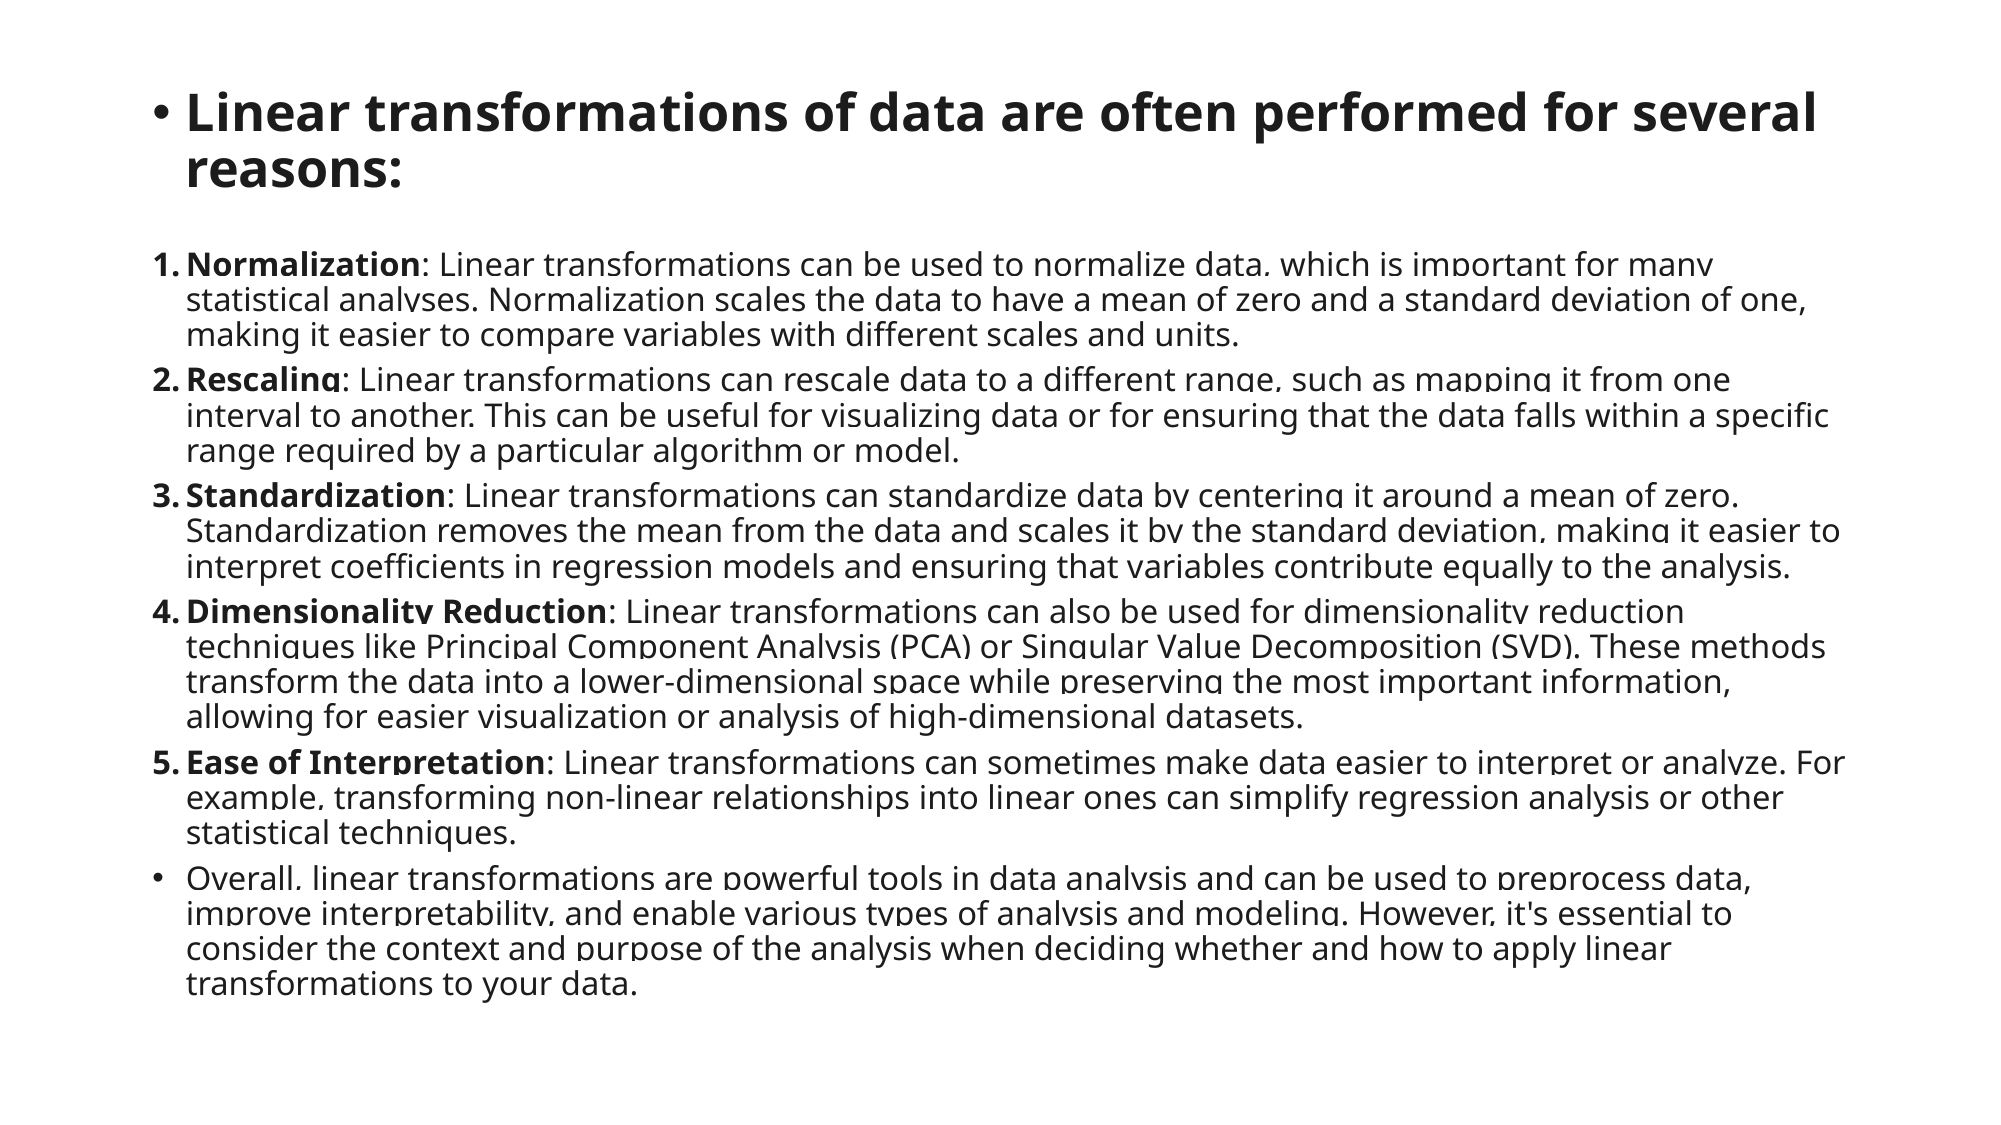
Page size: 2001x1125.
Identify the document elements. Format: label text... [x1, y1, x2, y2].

list Linear transformations of data are often performed for several reasons: Normalization: Linear transformations can be used to normalize data, which is important for many statistical analyses. Normalization scales the data to have a mean of zero and a standard deviation of one, making it easier to compare variables with different scales and units. Rescaling: Linear transformations can rescale data to a different range, such as mapping it from one interval to another. This can be useful for visualizing data or for ensuring that the data falls within a specific range required by a particular algorithm or model. Standardization: Linear transformations can standardize data by centering it around a mean of zero. Standardization removes the mean from the data and scales it by the standard deviation, making it easier to interpret coefficients in regression models and ensuring that variables contribute equally to the analysis. Dimensionality Reduction: Linear transformations can also be used for dimensionality reduction techniques like Principal Component Analysis (PCA) or Singular Value Decomposition (SVD). These methods transform the data into a lower-dimensional space while preserving the most important information, allowing for easier visualization or analysis of high-dimensional datasets. Ease of Interpretation: Linear transformations can sometimes make data easier to interpret or analyze. For example, transforming non-linear relationships into linear ones can simplify regression analysis or other statistical techniques. Overall, linear transformations are powerful tools in data analysis and can be used to preprocess data, improve interpretability, and enable various types of analysis and modeling. However, it's essential to consider the context and purpose of the analysis when deciding whether and how to apply linear transformations to your data. [137, 78, 1863, 1014]
